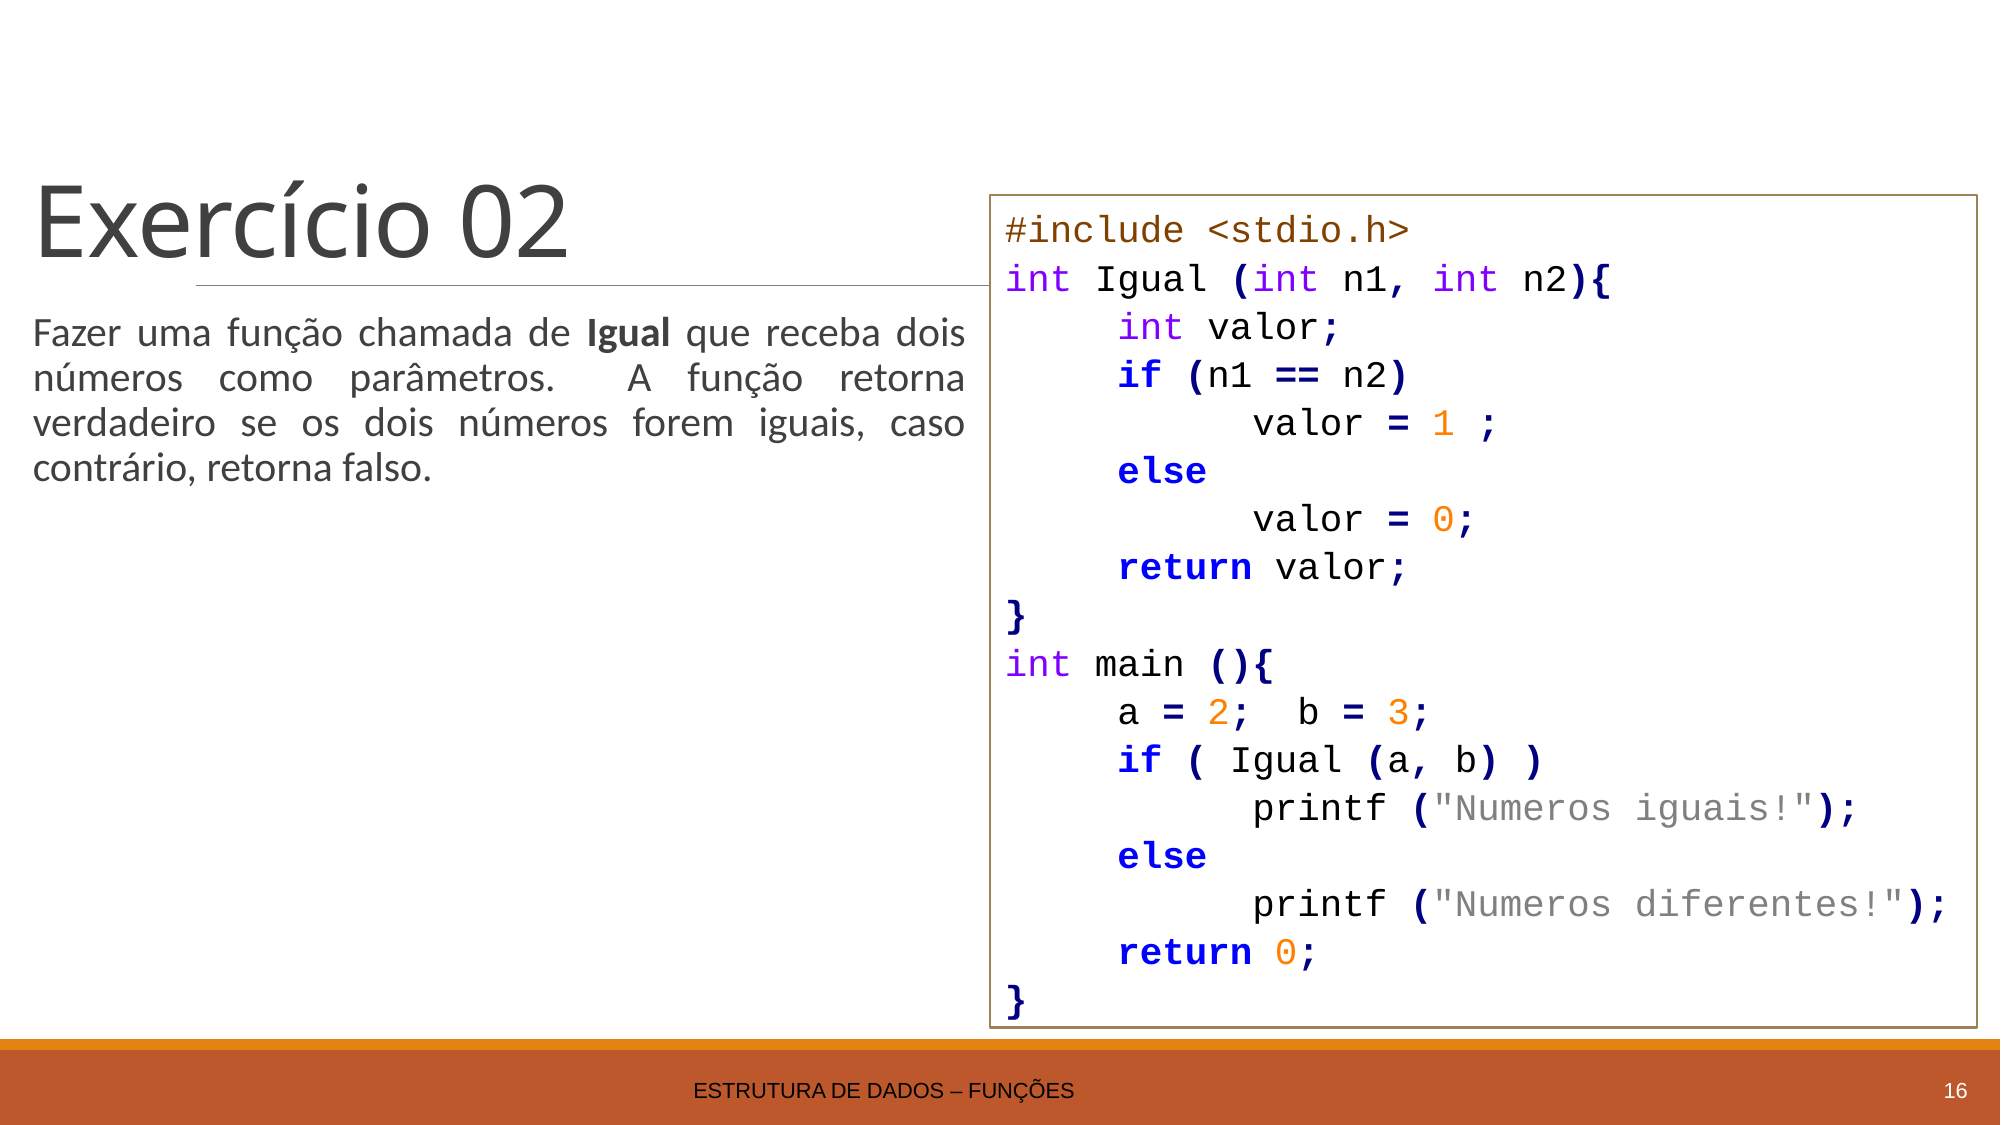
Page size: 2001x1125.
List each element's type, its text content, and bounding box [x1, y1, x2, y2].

title Exercício 02 [17, 47, 1984, 285]
list Fazer uma função chamada de Igual que receba dois números como parâmetros. A função retorna verdadeiro se os dois números forem iguais, caso contrário, retorna falso. [17, 302, 967, 1039]
slide_number 16 [1767, 1059, 1983, 1120]
footer Estrutura de Dados – Funções [17, 1059, 1751, 1120]
text_box #include <stdio.h> int Igual (int n1, int n2){ int valor; if (n1 == n2) valor = 1 ; else valor = 0; return valor; } int main (){ a = 2; b = 3; if ( Igual (a, b) ) printf ("Numeros iguais!"); else printf ("Numeros diferentes!"); return 0; } [989, 194, 1978, 1029]
